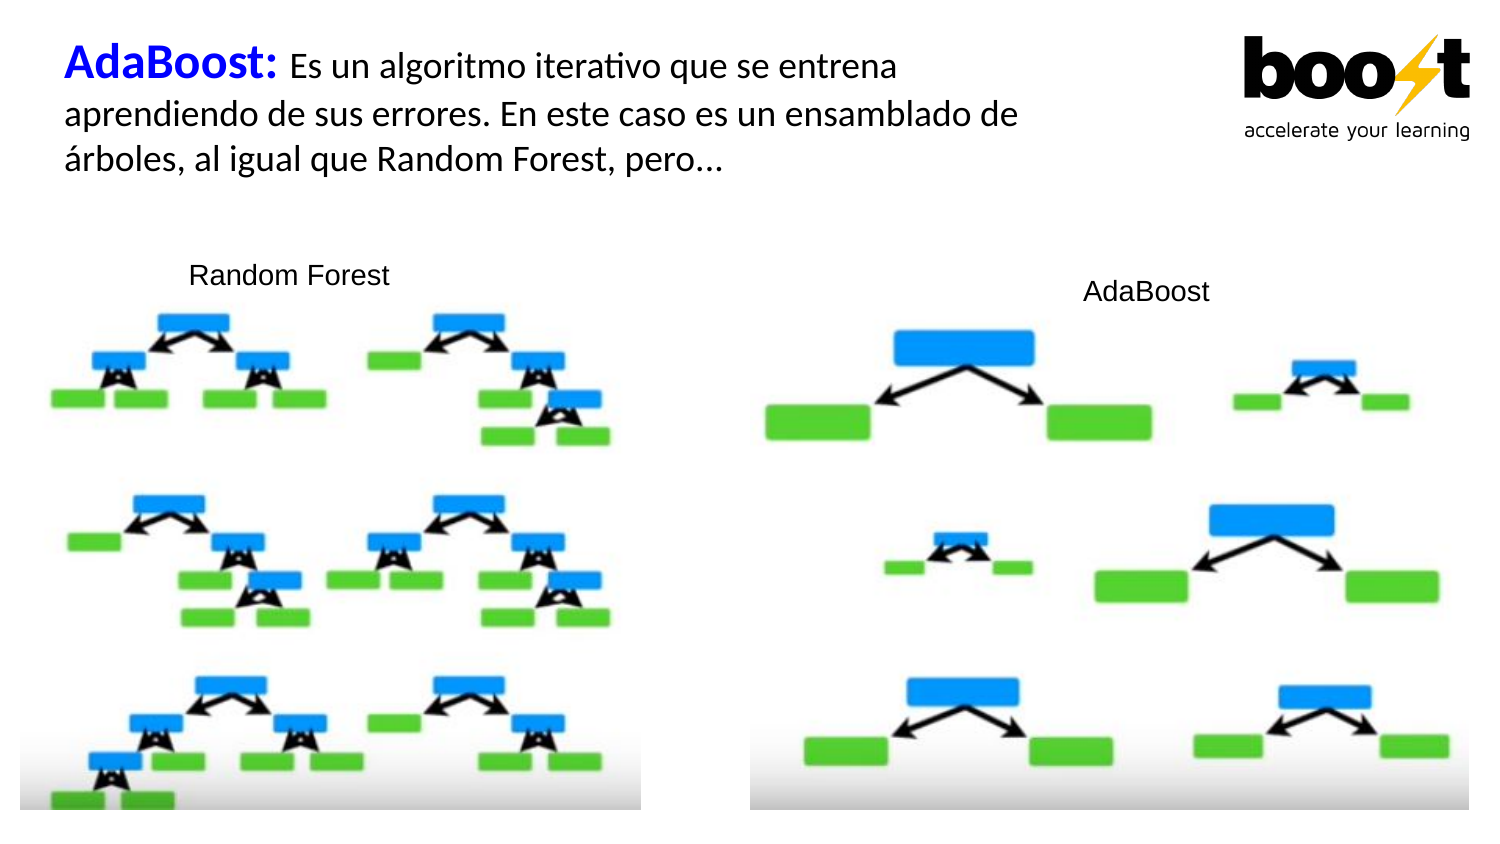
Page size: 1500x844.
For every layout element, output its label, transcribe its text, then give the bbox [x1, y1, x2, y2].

picture [1244, 34, 1471, 141]
text_box AdaBoost [1068, 257, 1500, 318]
text_box Random Forest [173, 240, 684, 335]
picture [749, 295, 1469, 811]
picture [19, 278, 641, 810]
text_box AdaBoost: Es un algoritmo iterativo que se entrena aprendiendo de sus errores. En este caso es un ensamblado de árboles, al igual que Random Forest, pero... [49, 34, 1113, 173]
